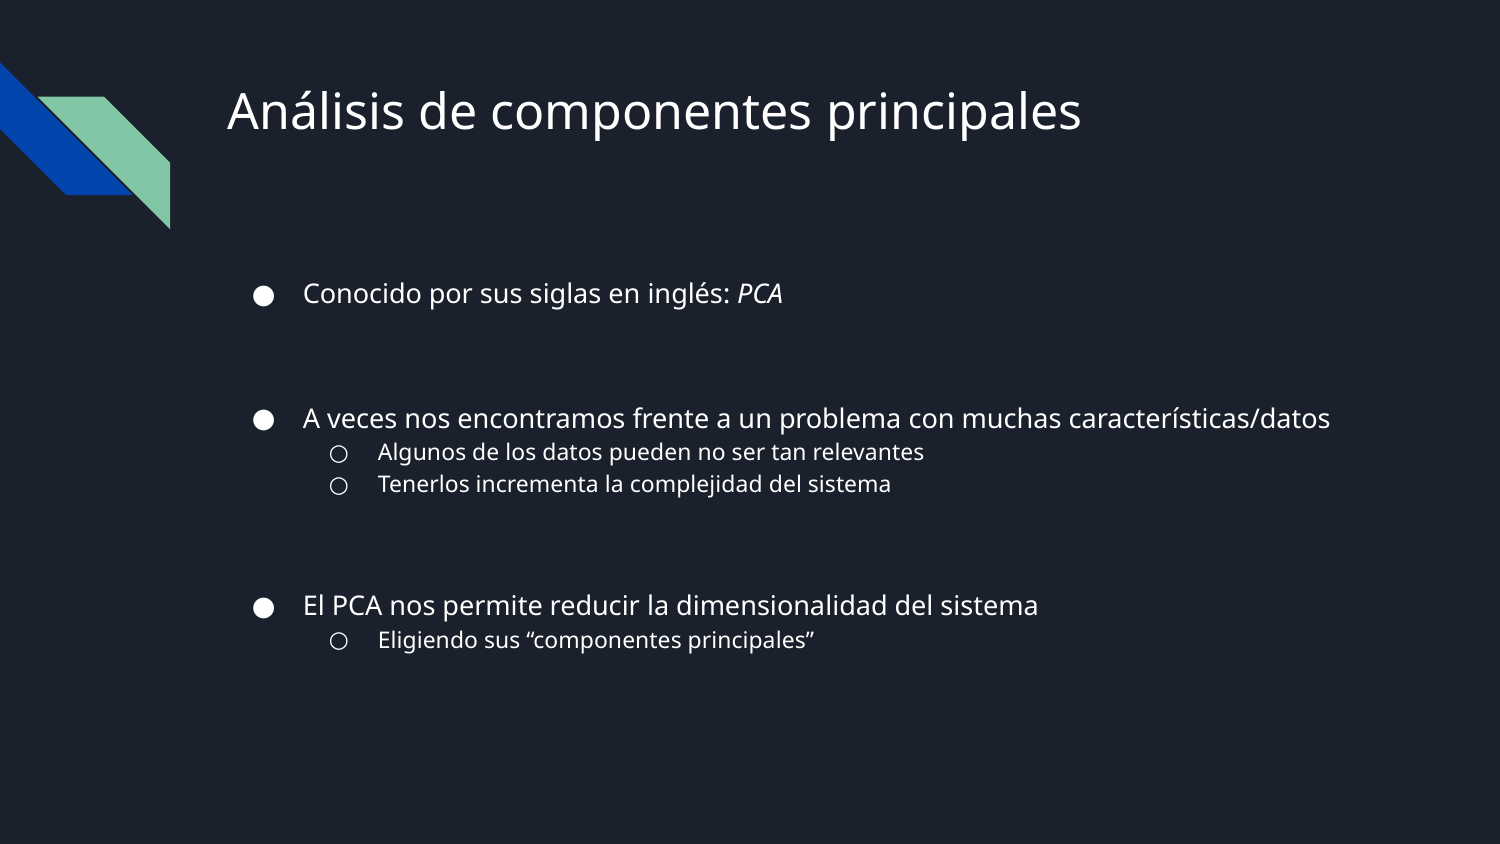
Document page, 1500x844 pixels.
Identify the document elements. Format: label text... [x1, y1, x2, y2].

title Análisis de componentes principales [212, 64, 1368, 215]
list Conocido por sus siglas en inglés: PCA A veces nos encontramos frente a un problema con muchas características/datos Algunos de los datos pueden no ser tan relevantes Tenerlos incrementa la complejidad del sistema El PCA nos permite reducir la dimensionalidad del sistema Eligiendo sus “componentes principales” [212, 257, 1368, 735]
